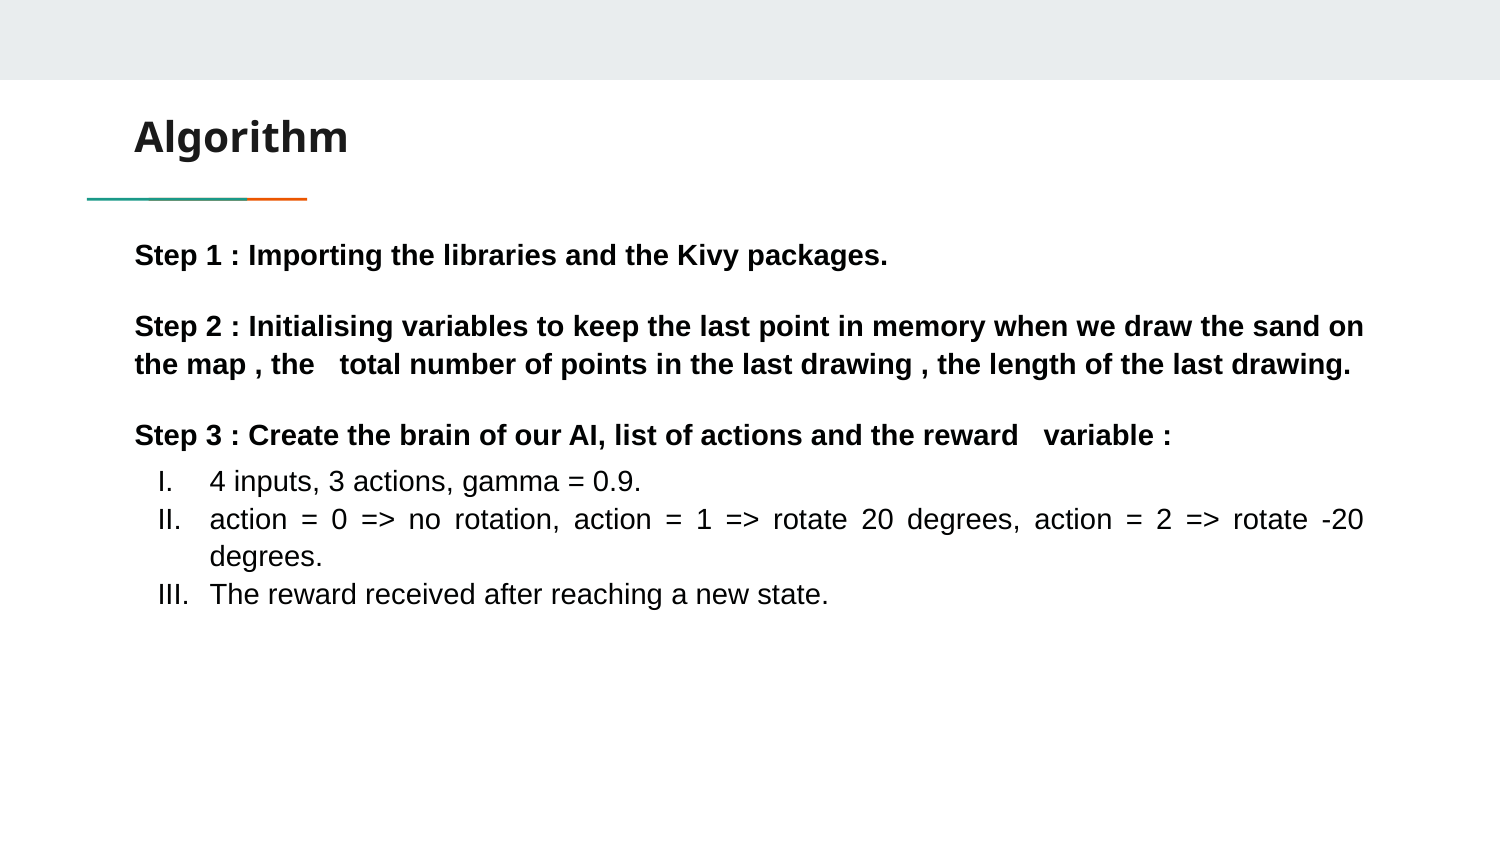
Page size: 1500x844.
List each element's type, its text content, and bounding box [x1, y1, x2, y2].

title Algorithm [119, 92, 1381, 180]
list Step 1 : Importing the libraries and the Kivy packages. Step 2 : Initialising variables to keep the last point in memory when we draw the sand on the map , the total number of points in the last drawing , the length of the last drawing. Step 3 : Create the brain of our AI, list of actions and the reward variable : 4 inputs, 3 actions, gamma = 0.9. action = 0 => no rotation, action = 1 => rotate 20 degrees, action = 2 => rotate -20 degrees. The reward received after reaching a new state. [119, 219, 1381, 712]
